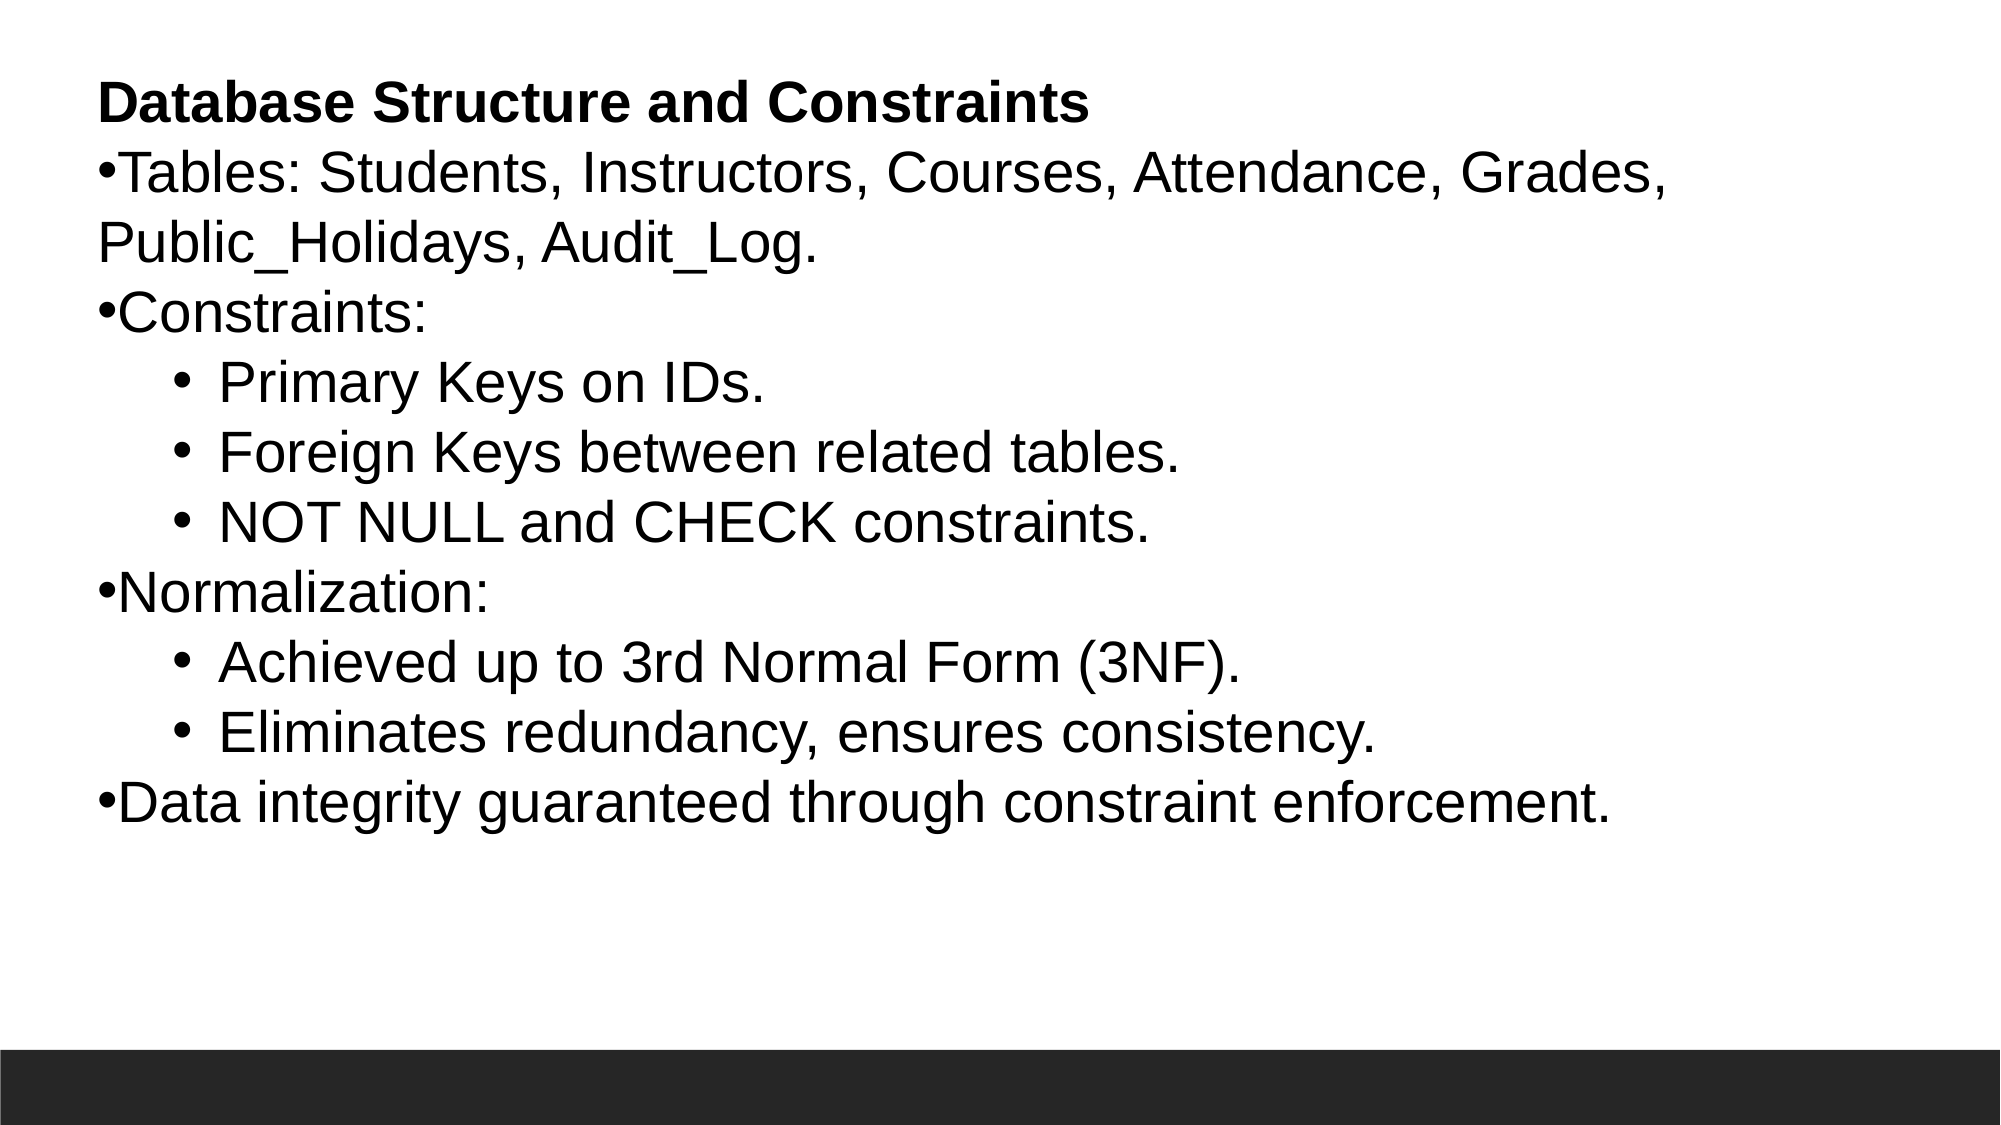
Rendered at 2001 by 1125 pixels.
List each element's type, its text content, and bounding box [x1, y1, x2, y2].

text_box Database Structure and Constraints Tables: Students, Instructors, Courses, Attendance, Grades, Public_Holidays, Audit_Log. Constraints: Primary Keys on IDs. Foreign Keys between related tables. NOT NULL and CHECK constraints. Normalization: Achieved up to 3rd Normal Form (3NF). Eliminates redundancy, ensures consistency. Data integrity guaranteed through constraint enforcement. [82, 57, 1918, 842]
